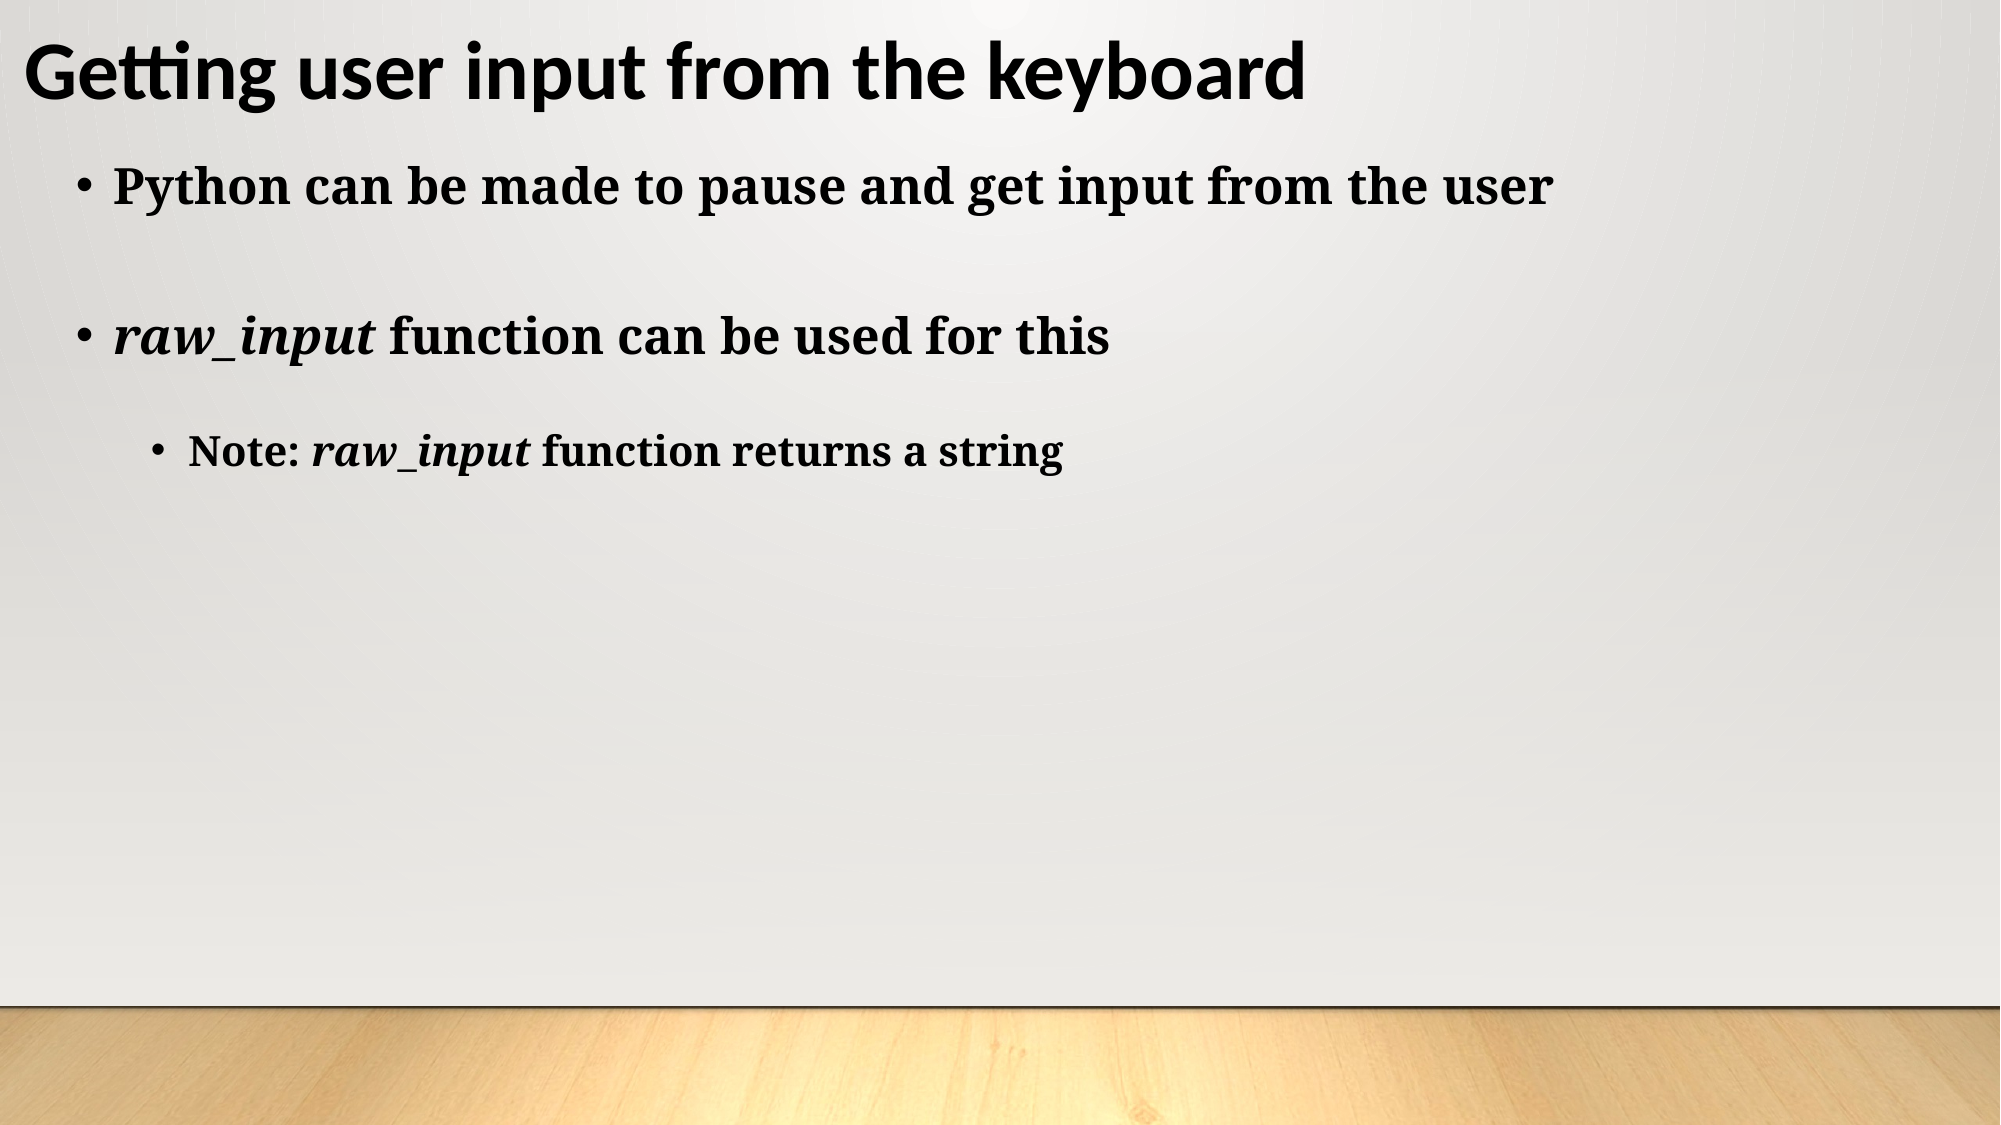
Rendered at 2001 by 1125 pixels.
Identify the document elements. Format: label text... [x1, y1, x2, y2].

title Getting user input from the keyboard [9, 10, 1914, 136]
text_box Python can be made to pause and get input from the user raw_input function can be used for this Note: raw_input function returns a string [60, 147, 1978, 962]
picture [0, 1006, 2000, 1125]
